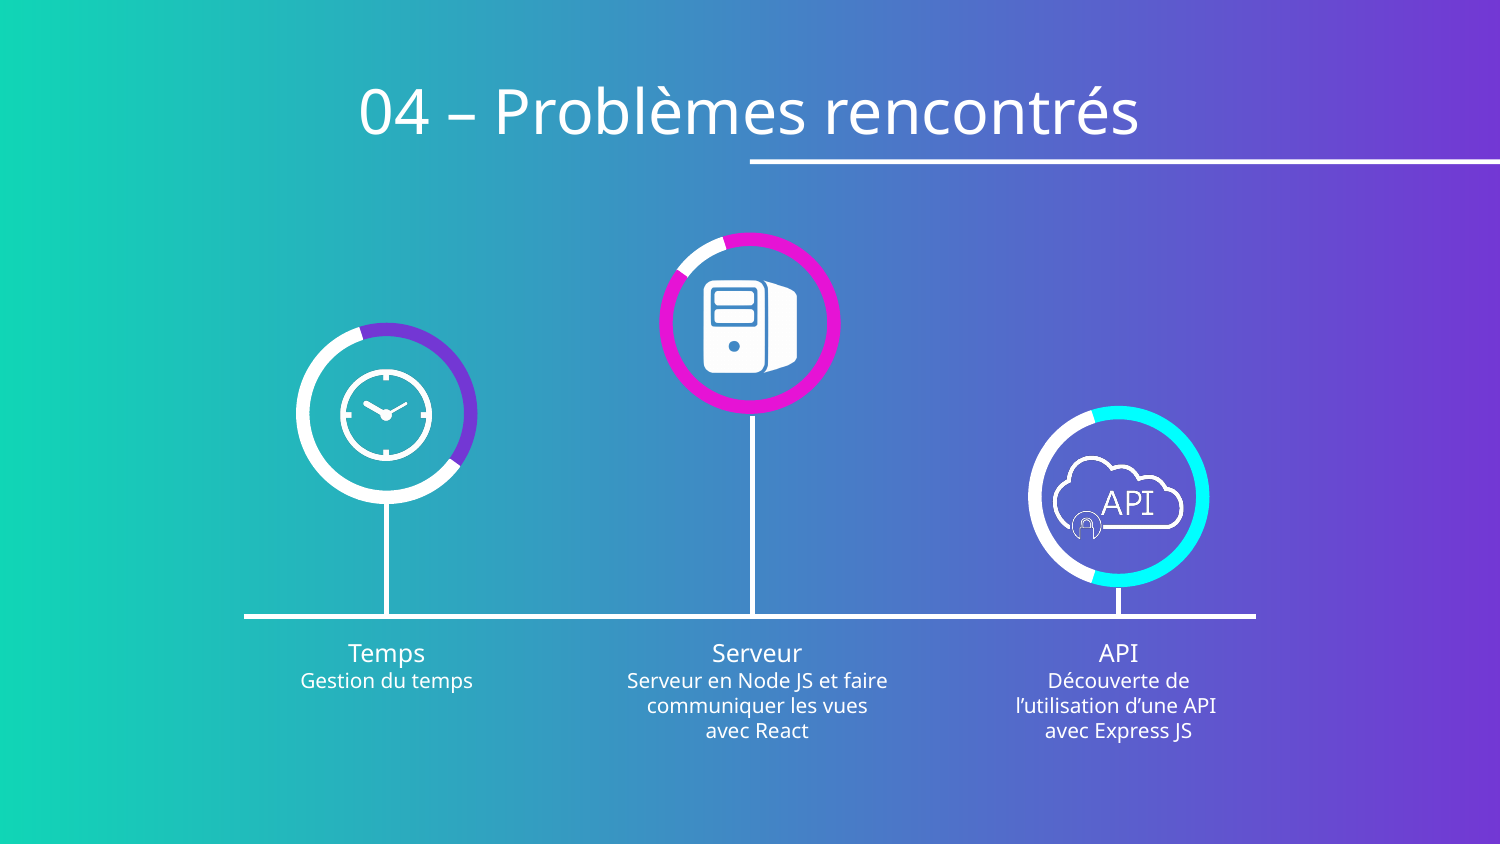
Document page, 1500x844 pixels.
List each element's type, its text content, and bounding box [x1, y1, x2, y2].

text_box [659, 233, 841, 414]
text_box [243, 415, 1257, 617]
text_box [296, 323, 477, 414]
title 04 – Problèmes rencontrés [101, 22, 1399, 162]
picture [703, 279, 797, 373]
picture [1050, 452, 1187, 540]
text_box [1028, 406, 1209, 414]
text_box Serveur Serveur en Node JS et faire communiquer les vues avec React [625, 637, 889, 715]
text_box Temps Gestion du temps [269, 637, 505, 715]
picture [340, 369, 433, 462]
text_box API Découverte de l’utilisation d’une API avec Express JS [996, 637, 1241, 715]
